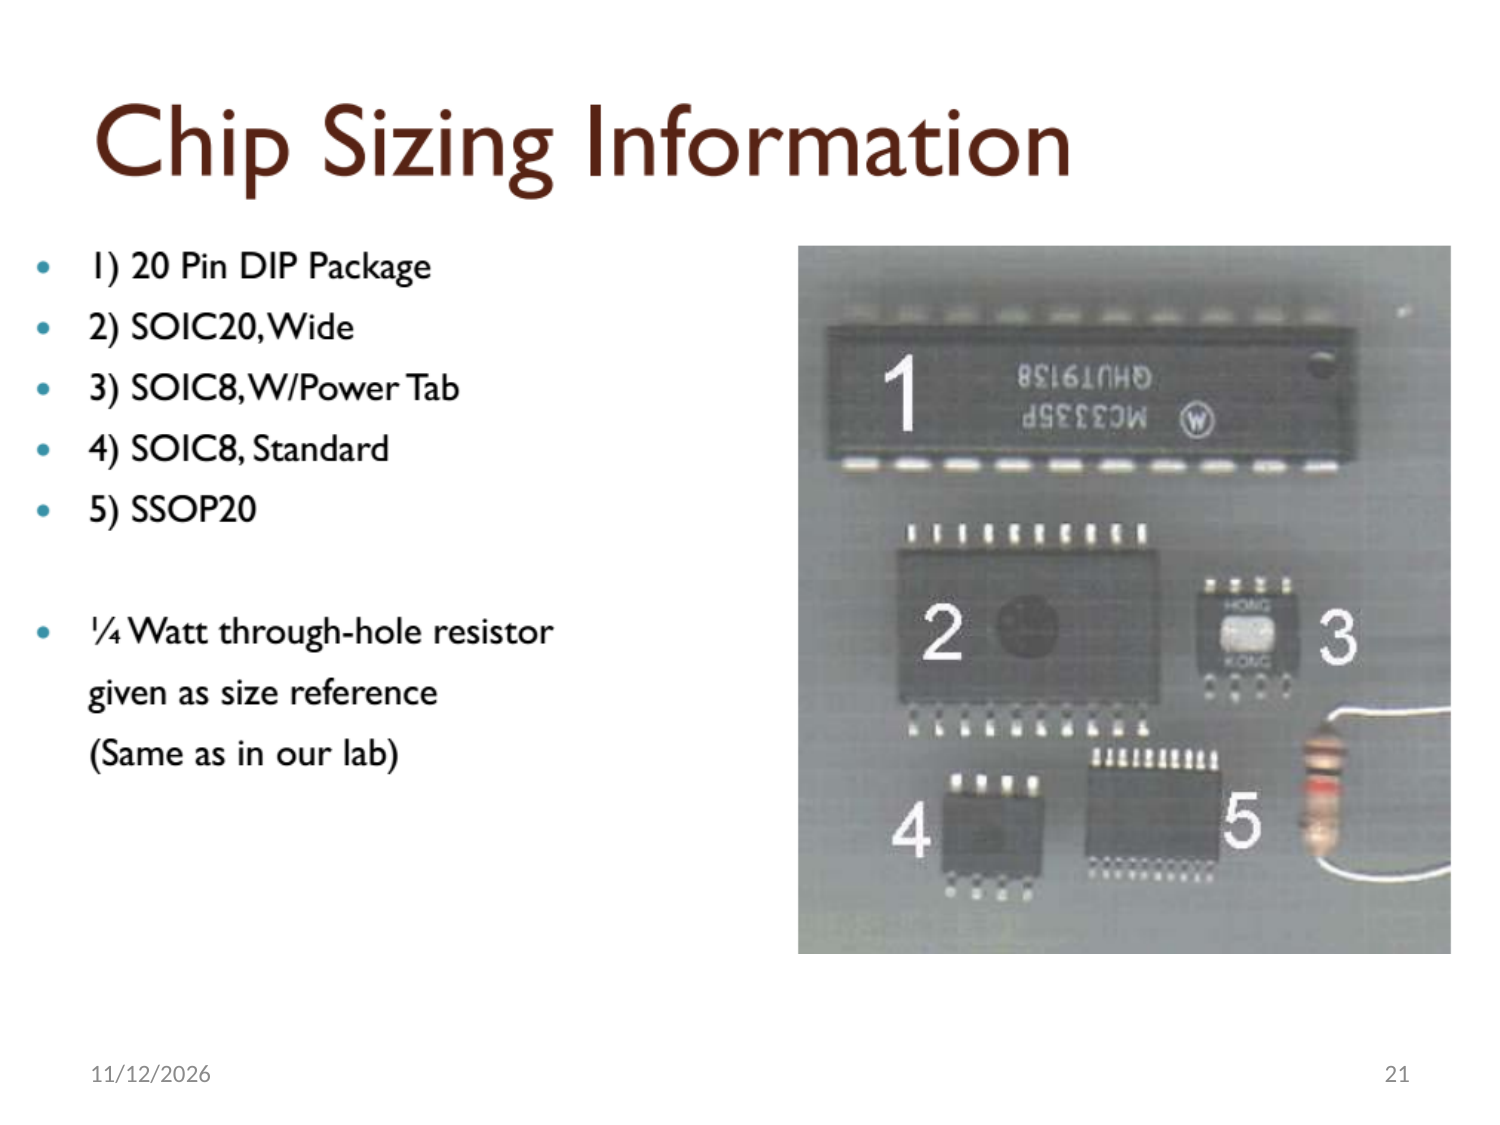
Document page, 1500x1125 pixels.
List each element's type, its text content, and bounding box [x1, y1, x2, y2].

picture [24, 99, 1463, 954]
slide_number 21 [1074, 1042, 1425, 1103]
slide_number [75, 1042, 425, 1103]
